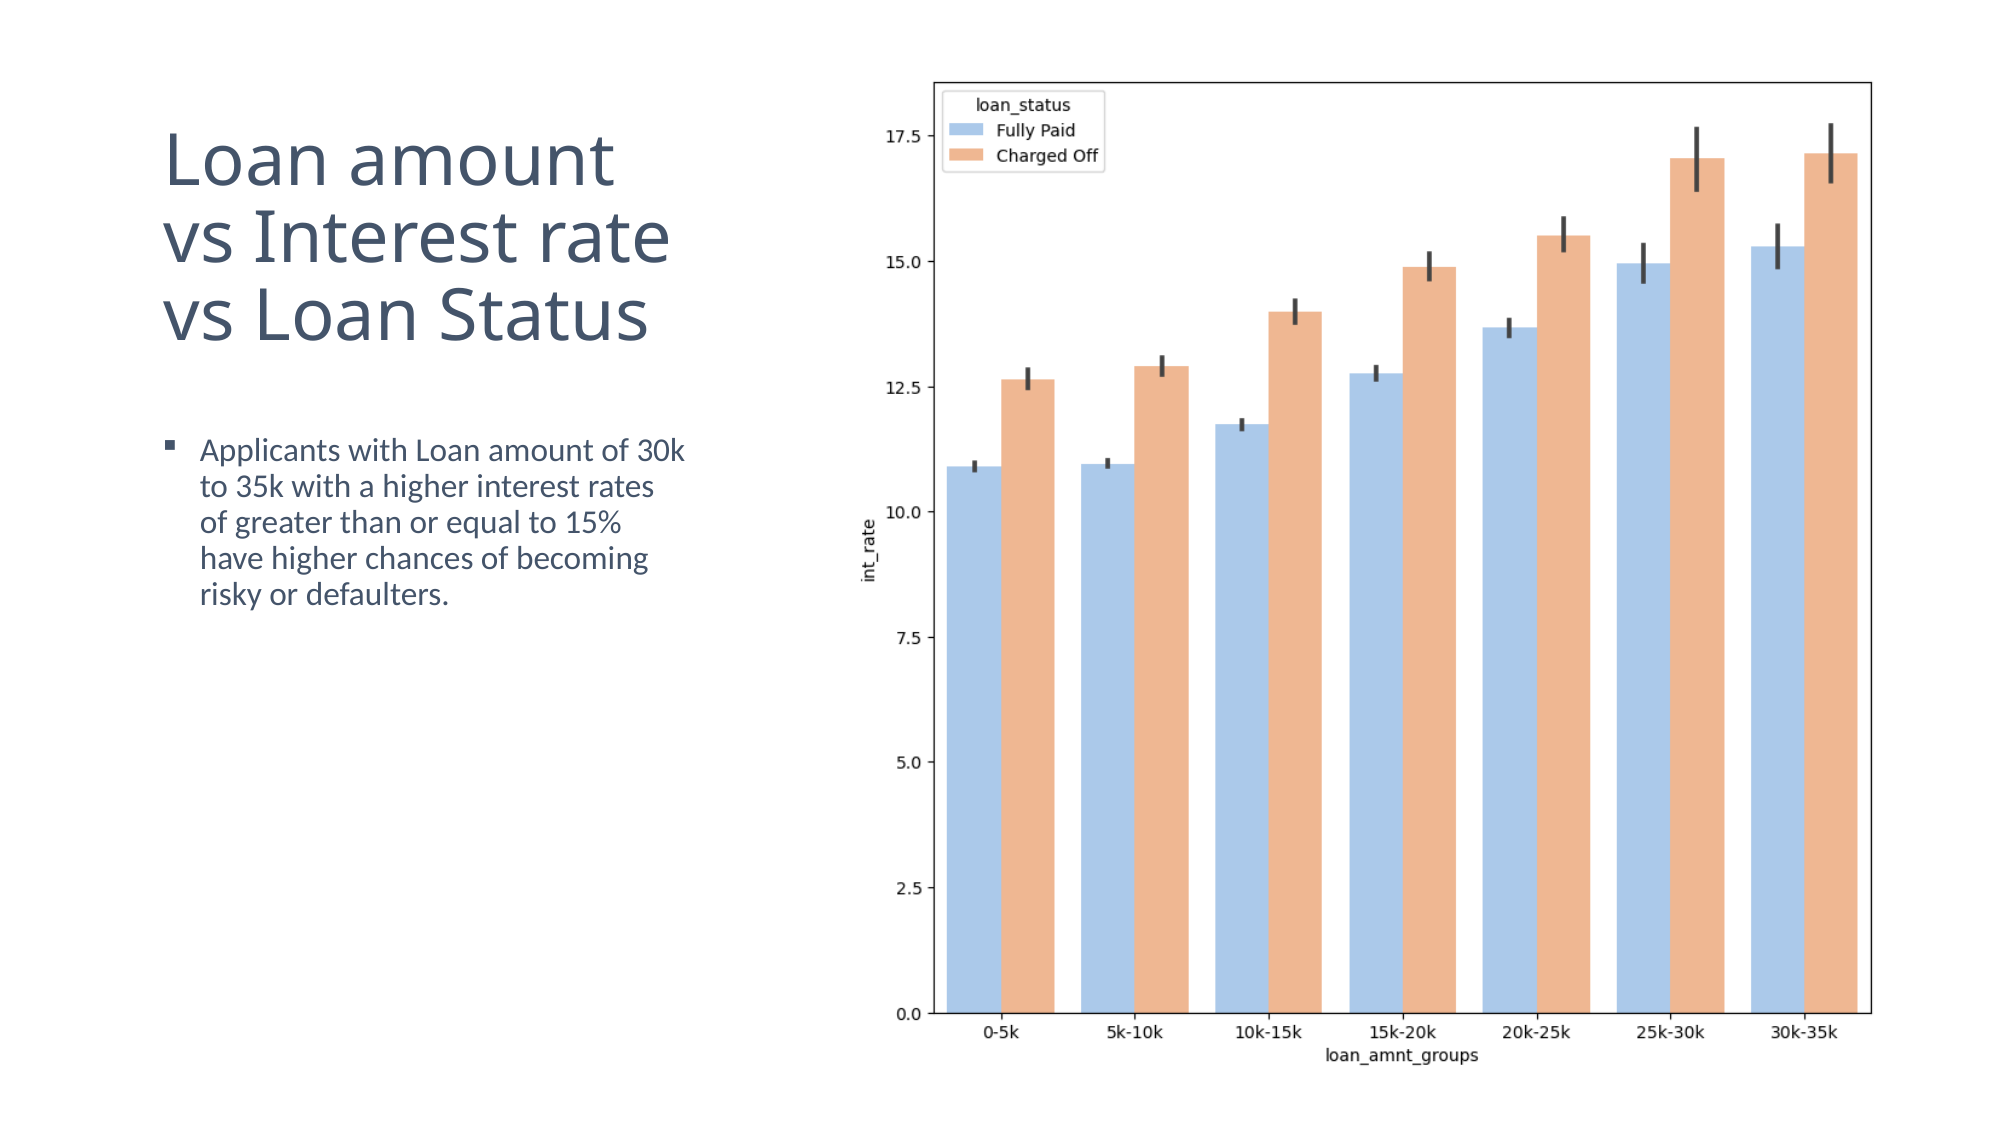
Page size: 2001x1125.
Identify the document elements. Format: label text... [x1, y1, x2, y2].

picture [849, 70, 1883, 1077]
text_box Applicants with Loan amount of 30k to 35k with a higher interest rates of greater than or equal to 15% have higher chances of becoming risky or defaulters. [147, 425, 702, 1025]
text_box Loan amount vs Interest rate vs Loan Status [149, 93, 704, 364]
